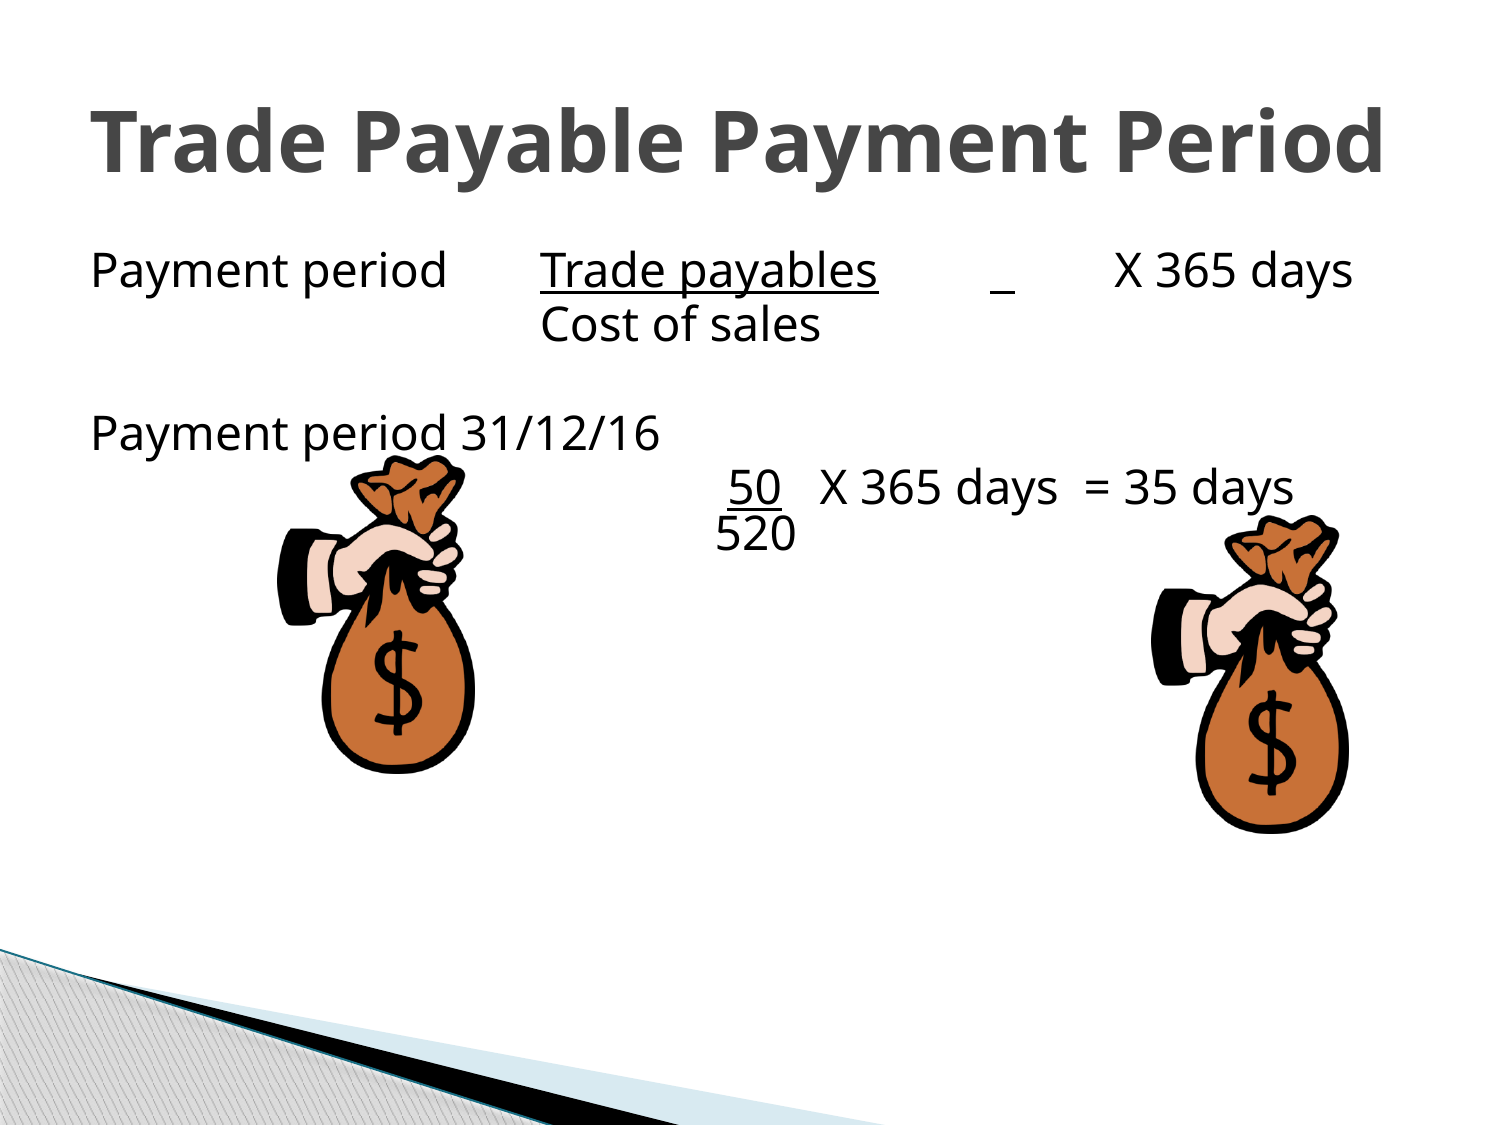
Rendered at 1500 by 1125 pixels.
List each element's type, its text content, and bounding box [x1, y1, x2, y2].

title Trade Payable Payment Period [75, 45, 1425, 233]
picture [1151, 514, 1349, 834]
picture [277, 454, 475, 774]
list Payment period Trade payables X 365 days Cost of sales Payment period 31/12/16 50 X 365 days = 35 days 520 [75, 243, 1425, 986]
